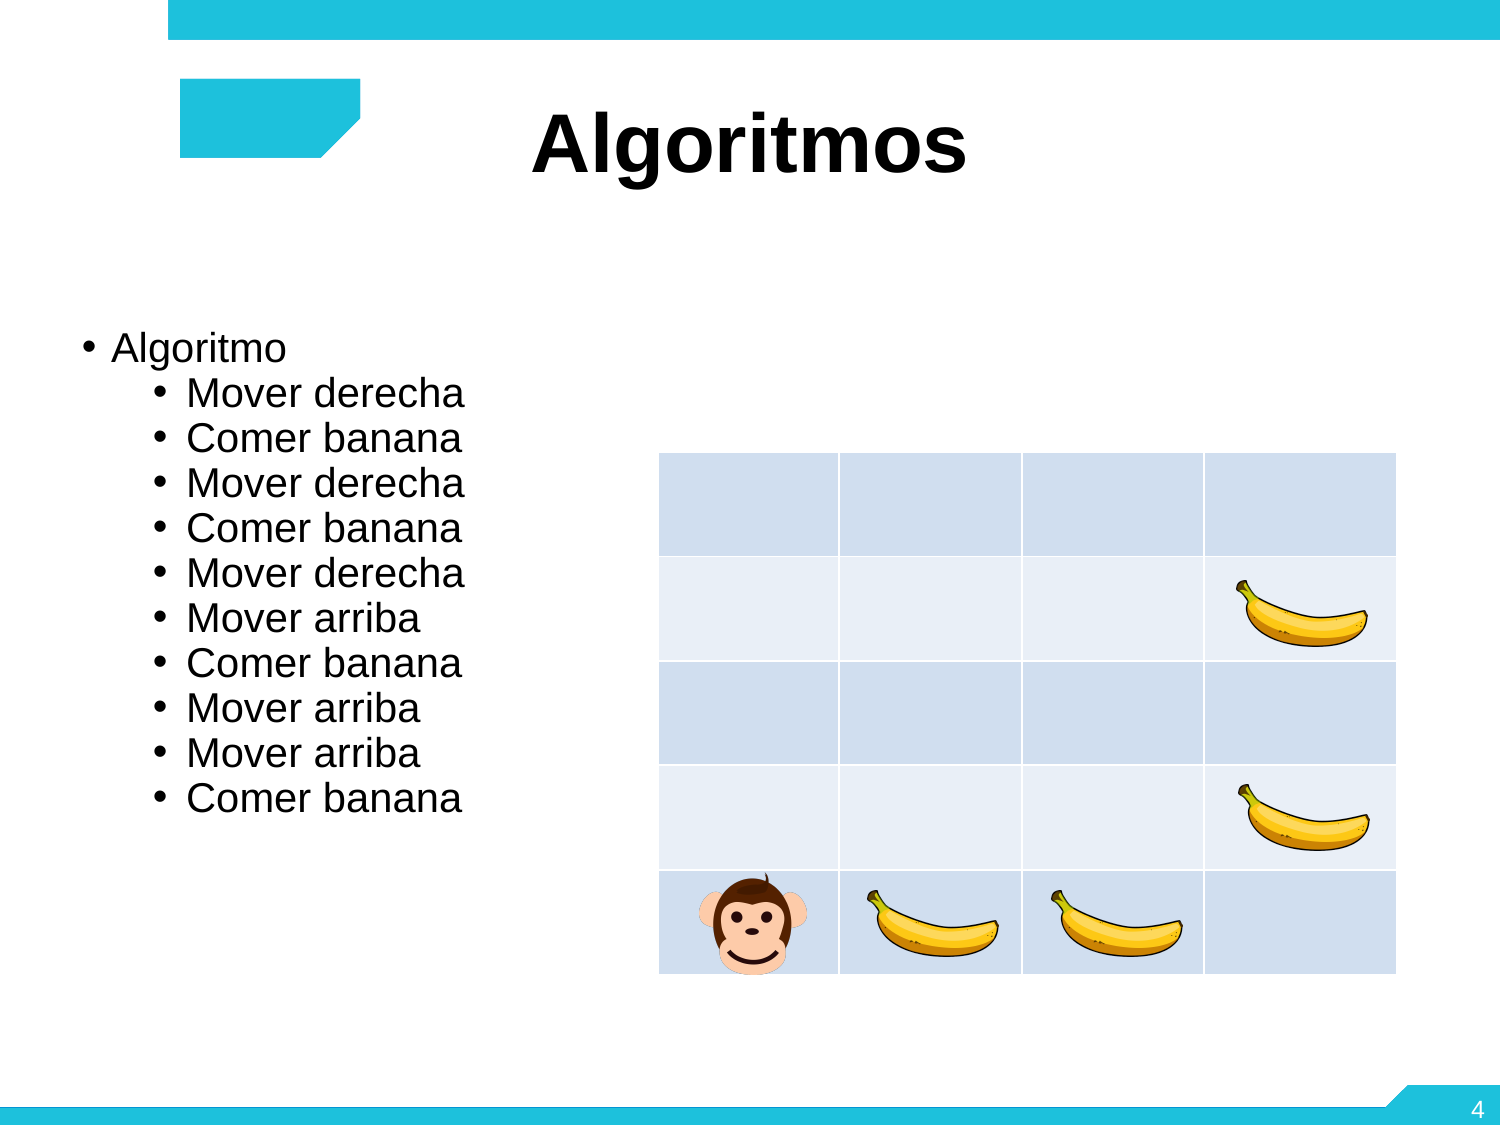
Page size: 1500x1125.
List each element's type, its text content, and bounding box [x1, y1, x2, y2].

picture [1236, 580, 1368, 647]
table_cell [840, 766, 1021, 869]
picture [698, 872, 807, 975]
table_header [1205, 453, 1396, 556]
table_cell [1205, 557, 1396, 660]
table_header [1023, 453, 1203, 556]
table_cell [1205, 662, 1396, 764]
picture [1051, 890, 1183, 957]
table_cell [659, 662, 838, 764]
table_header [659, 453, 838, 556]
table_cell [659, 766, 838, 869]
table_cell [1023, 662, 1203, 764]
table_cell [840, 662, 1021, 764]
picture [867, 890, 999, 957]
table_cell [1205, 871, 1396, 974]
table_cell [659, 871, 699, 974]
table_cell [840, 557, 1021, 660]
table_cell [1205, 766, 1396, 869]
table_cell [659, 557, 838, 660]
picture [1238, 784, 1370, 851]
table_header [840, 453, 1021, 556]
table_cell [1023, 557, 1203, 660]
text_box Algoritmos [103, 45, 1397, 246]
table_cell [805, 871, 838, 974]
table_cell [840, 871, 1021, 974]
text_box Algoritmo Mover derecha Comer banana Mover derecha Comer banana Mover derecha Mover arriba Comer banana Mover arriba Mover arriba Comer banana [58, 318, 1474, 1093]
text_box <number> [1408, 1078, 1500, 1125]
table_cell [1023, 871, 1203, 974]
table_cell [1023, 766, 1203, 869]
